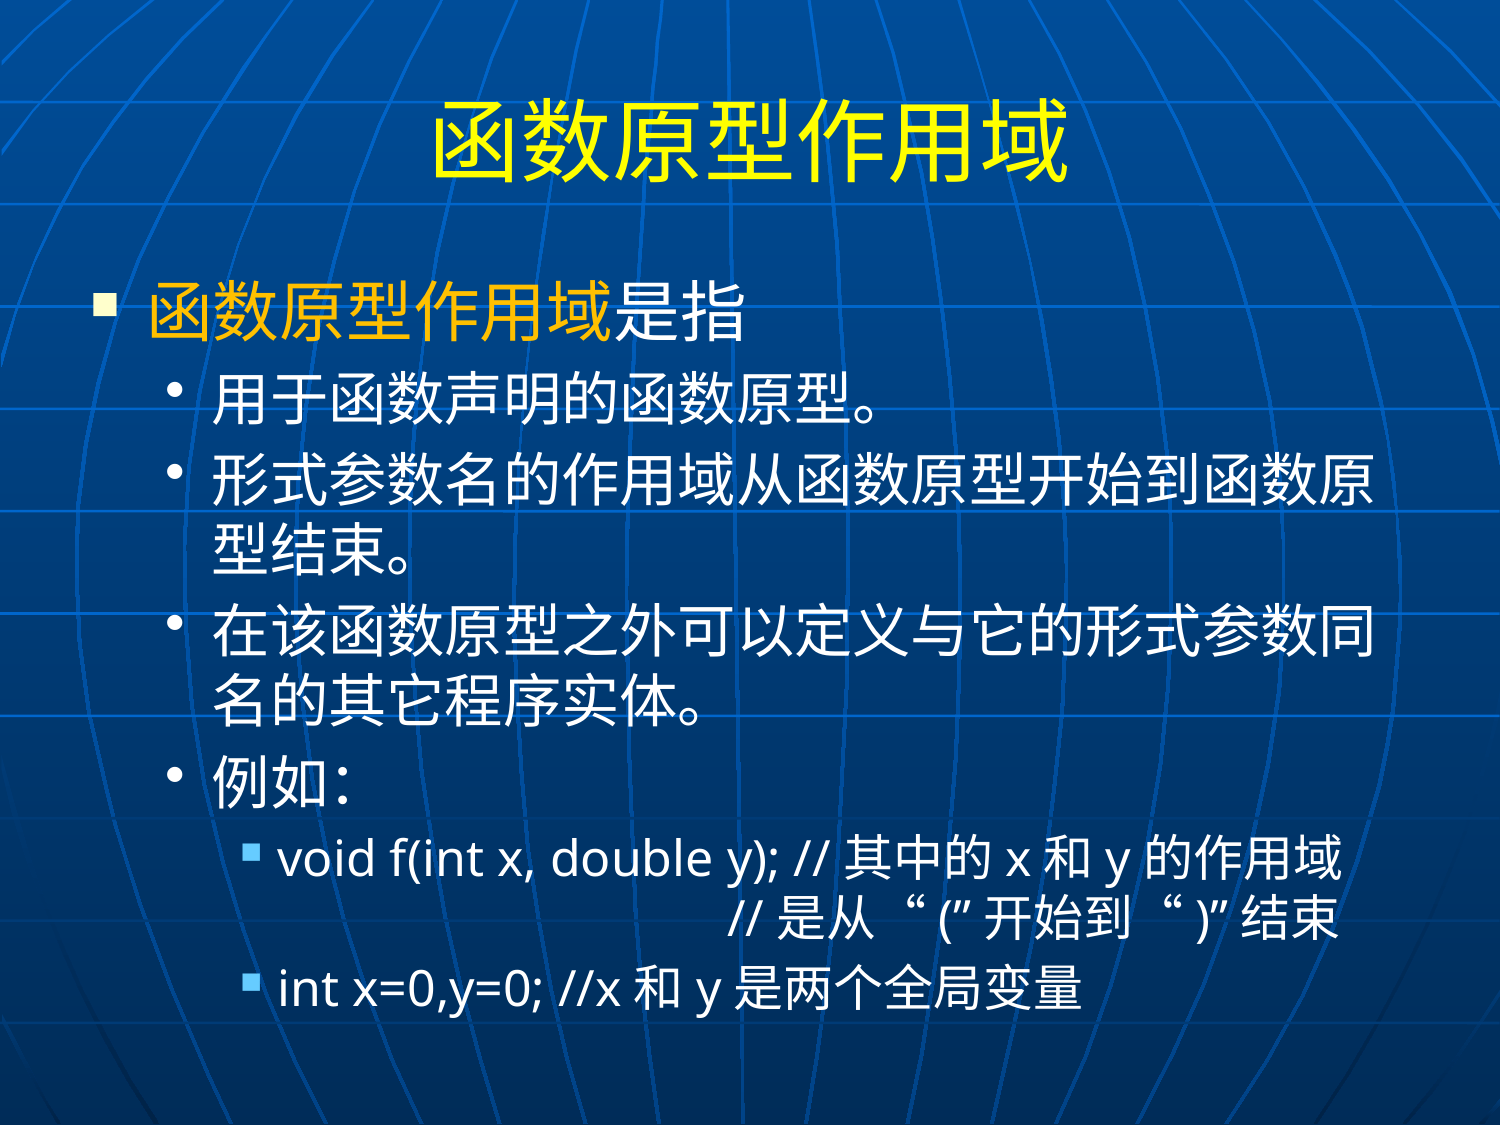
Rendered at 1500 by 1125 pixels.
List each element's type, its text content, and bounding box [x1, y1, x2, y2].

list 函数原型作用域是指 用于函数声明的函数原型。 形式参数名的作用域从函数原型开始到函数原型结束。 在该函数原型之外可以定义与它的形式参数同名的其它程序实体。 例如： void f(int x, double y); //其中的x和y的作用域 //是从“(”开始到“)”结束 int x=0,y=0; //x和y是两个全局变量 [75, 262, 1425, 1047]
title 函数原型作用域 [75, 45, 1425, 233]
